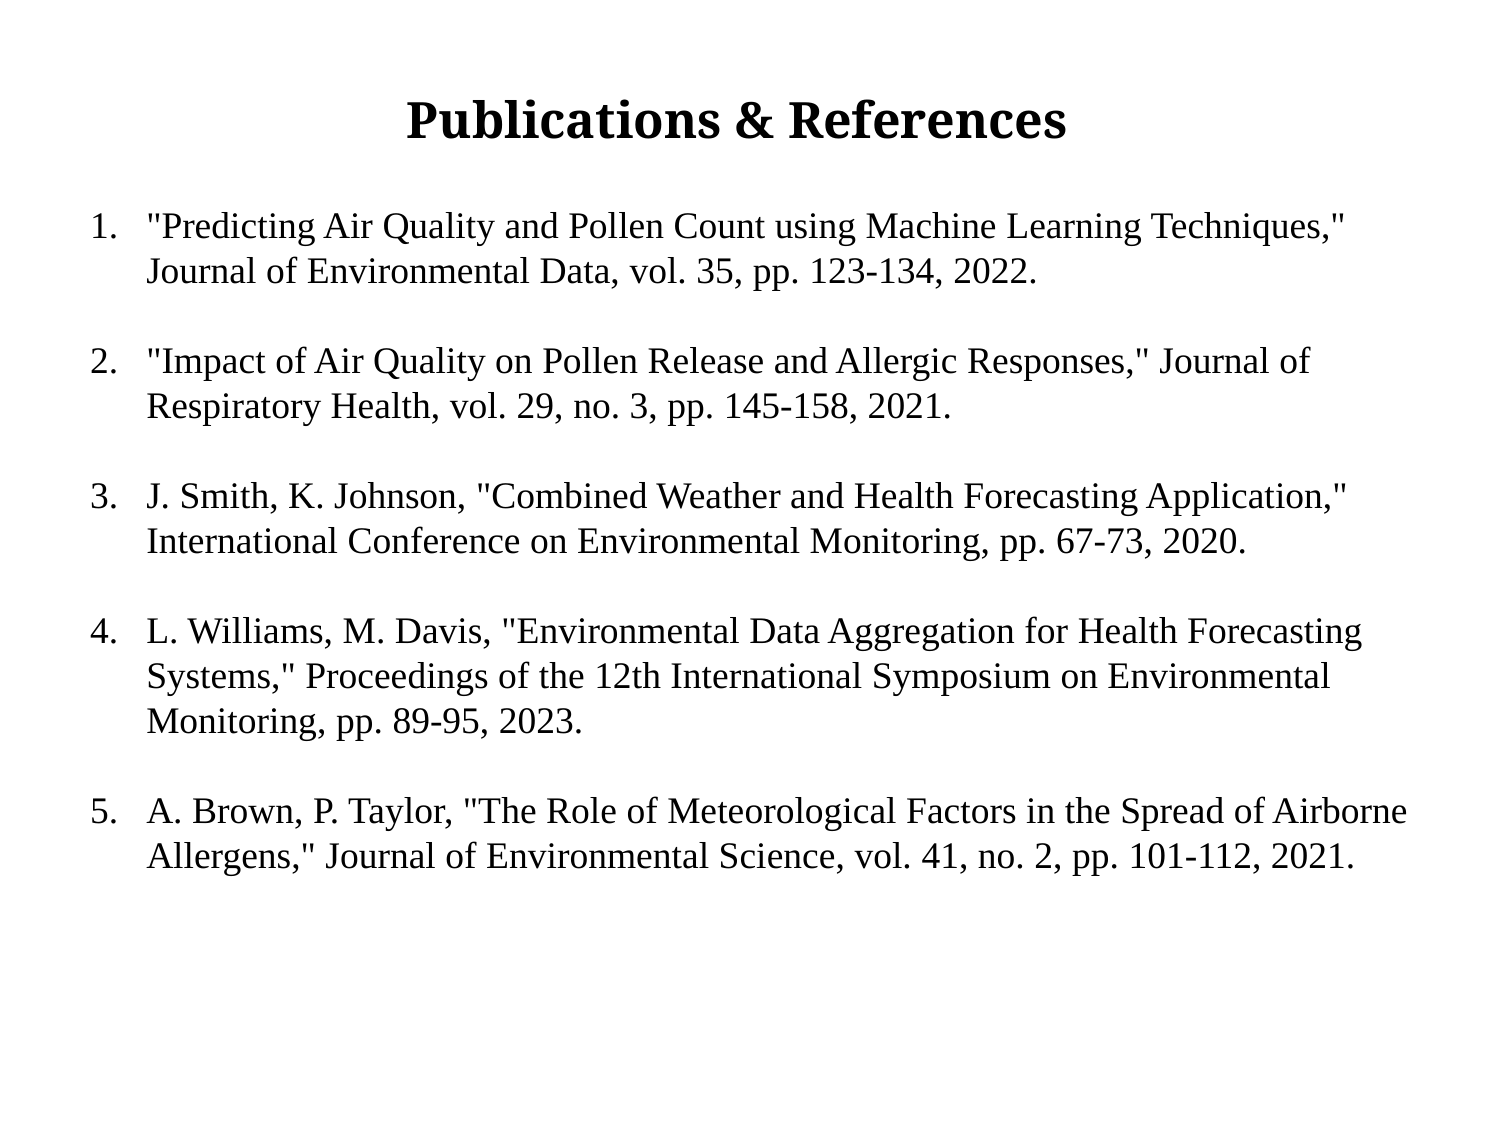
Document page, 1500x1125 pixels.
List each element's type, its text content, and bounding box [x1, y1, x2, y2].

title Publications & References [62, 24, 1413, 213]
text_box "Predicting Air Quality and Pollen Count using Machine Learning Techniques," Journal of Environmental Data, vol. 35, pp. 123-134, 2022. "Impact of Air Quality on Pollen Release and Allergic Responses," Journal of Respiratory Health, vol. 29, no. 3, pp. 145-158, 2021. J. Smith, K. Johnson, "Combined Weather and Health Forecasting Application," International Conference on Environmental Monitoring, pp. 67-73, 2020. L. Williams, M. Davis, "Environmental Data Aggregation for Health Forecasting Systems," Proceedings of the 12th International Symposium on Environmental Monitoring, pp. 89-95, 2023. A. Brown, P. Taylor, "The Role of Meteorological Factors in the Spread of Airborne Allergens," Journal of Environmental Science, vol. 41, no. 2, pp. 101-112, 2021. [74, 186, 1425, 1028]
